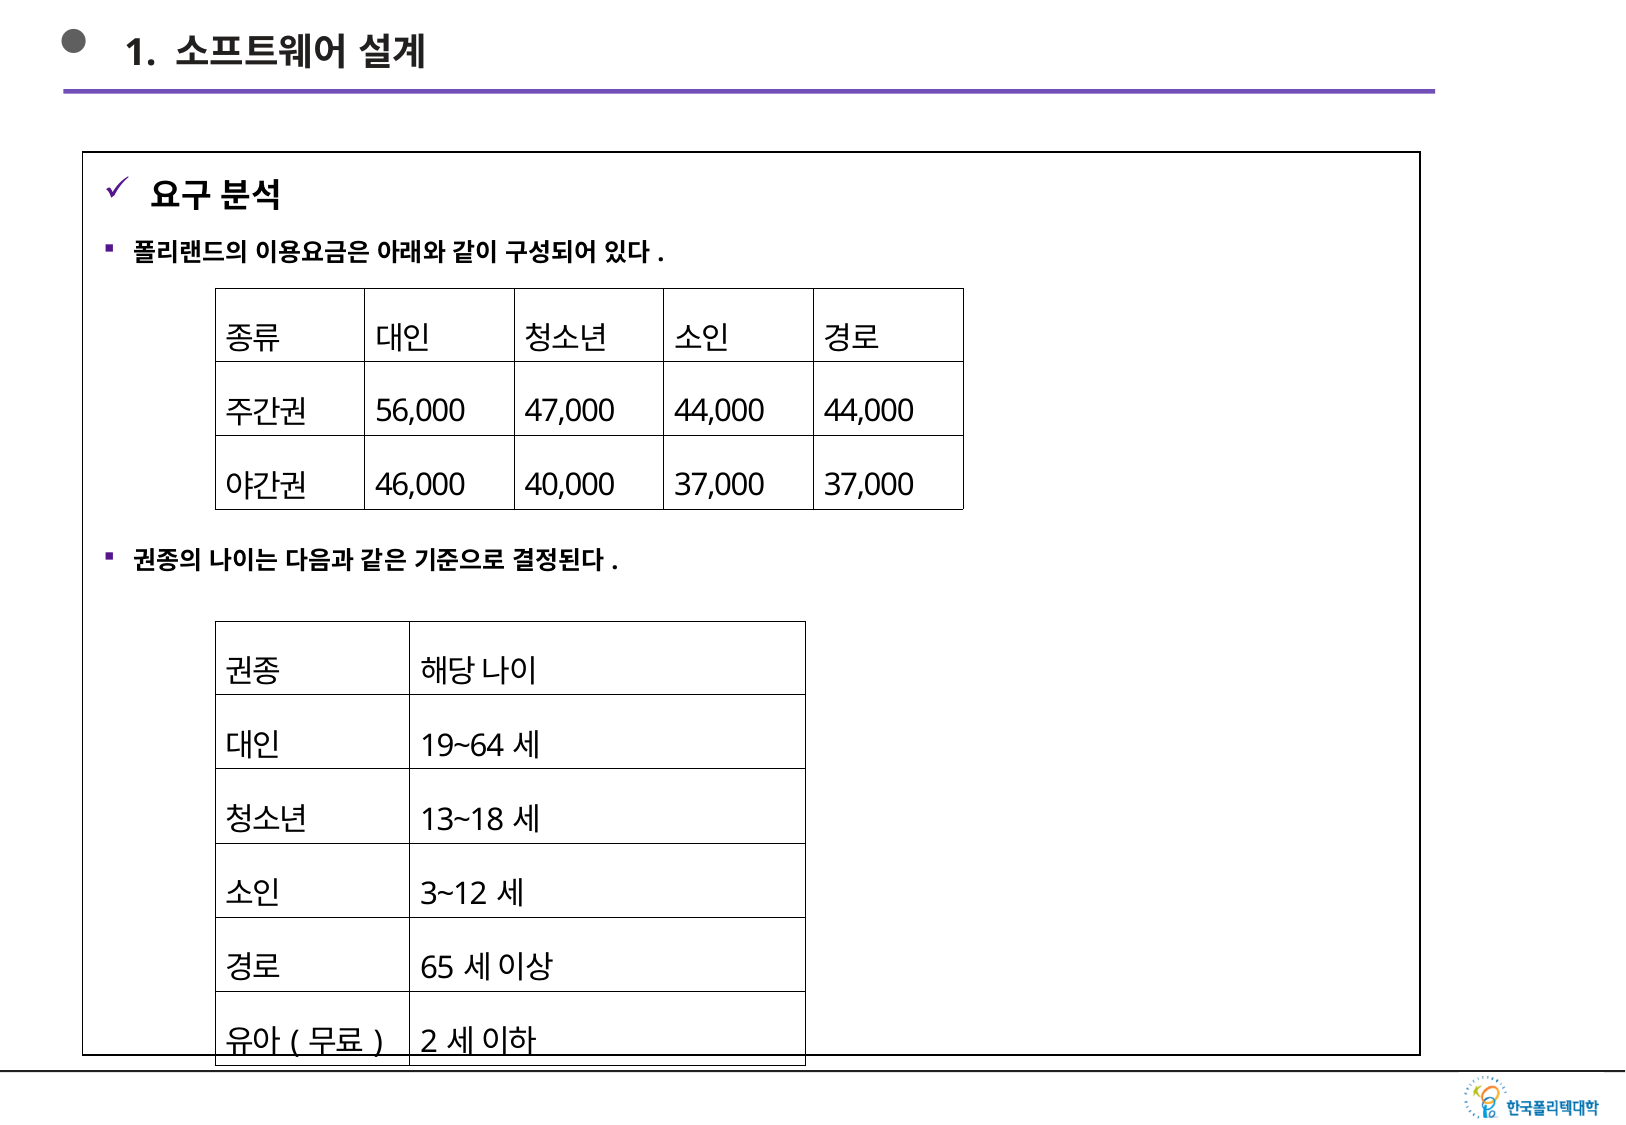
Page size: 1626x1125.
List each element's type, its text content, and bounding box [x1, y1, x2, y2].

table_header 대인 [365, 289, 514, 361]
table_header 소인 [664, 289, 813, 361]
table_cell 야간권 [216, 436, 364, 509]
table_header 경로 [814, 289, 963, 361]
table_cell 2세 이하 [410, 992, 805, 1065]
table_cell 56,000 [365, 362, 514, 435]
picture [1459, 1072, 1604, 1124]
table_cell 유아(무료) [216, 992, 409, 1065]
table_cell 3~12세 [410, 844, 805, 917]
text_box 요구 분석 폴리랜드의 이용요금은 아래와 같이 구성되어 있다. 권종의 나이는 다음과 같은 기준으로 결정된다. [82, 152, 1420, 1056]
table_cell 37,000 [814, 436, 963, 509]
table_cell 47,000 [515, 362, 663, 435]
table_cell 44,000 [664, 362, 813, 435]
table_cell 주간권 [216, 362, 364, 435]
table_cell 19~64세 [410, 695, 805, 768]
table_cell 37,000 [664, 436, 813, 509]
text_box 1. 소프트웨어 설계 [109, 20, 943, 93]
table_header 해당 나이 [410, 622, 805, 694]
table_cell 소인 [216, 844, 409, 917]
table_cell 65세 이상 [410, 918, 805, 991]
table_header 권종 [216, 622, 409, 694]
table_cell 13~18세 [410, 769, 805, 843]
table_header 청소년 [515, 289, 663, 361]
table_cell 경로 [216, 918, 409, 991]
table_cell 44,000 [814, 362, 963, 435]
table_cell 청소년 [216, 769, 409, 843]
table_cell 40,000 [515, 436, 663, 509]
table_cell 46,000 [365, 436, 514, 509]
table_cell 대인 [216, 695, 409, 768]
table_header 종류 [216, 289, 364, 361]
